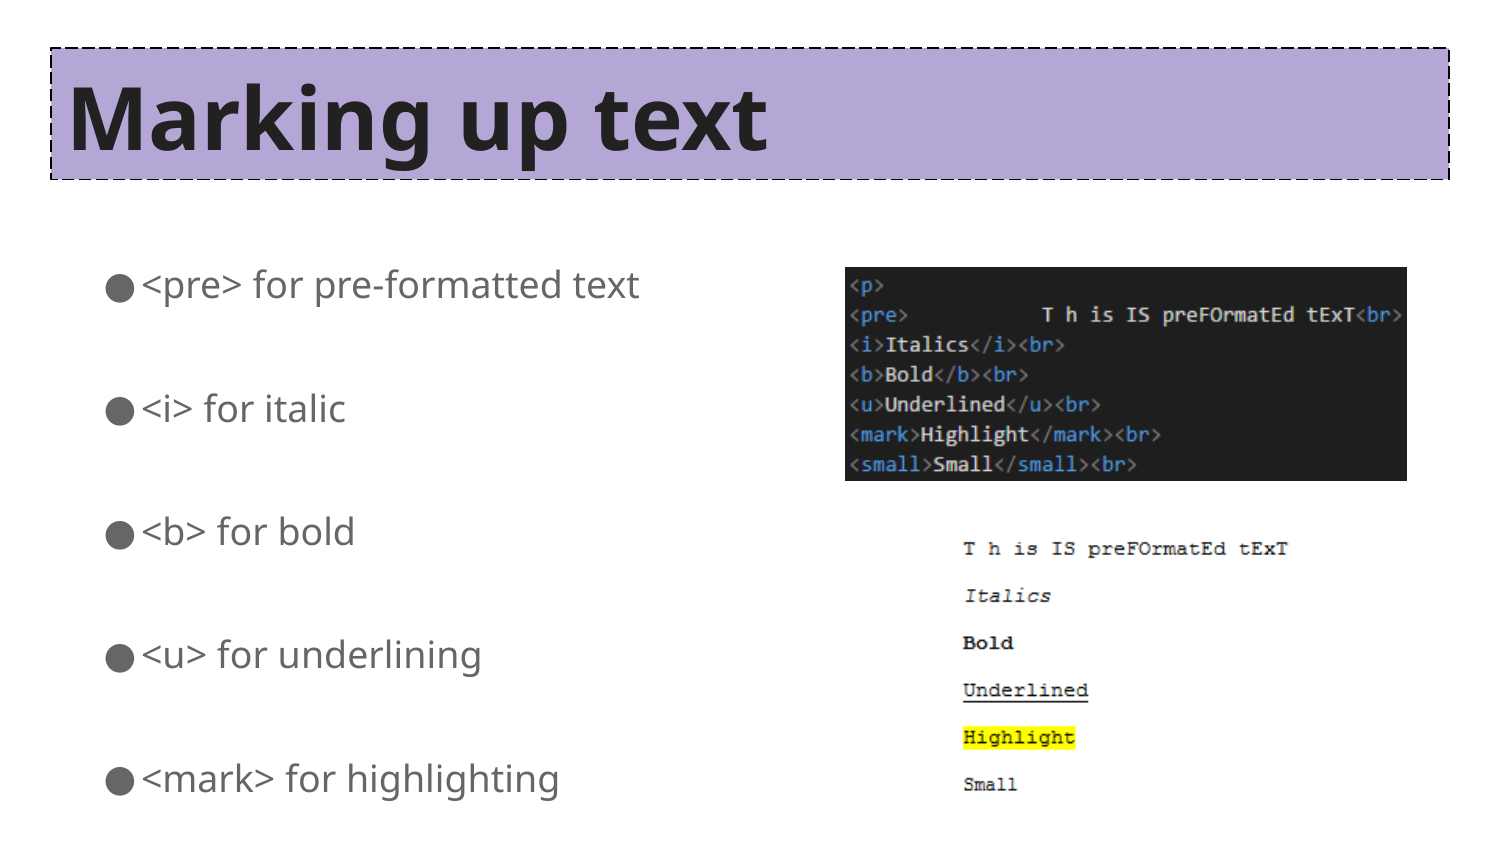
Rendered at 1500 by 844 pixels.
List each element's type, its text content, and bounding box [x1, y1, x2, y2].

picture [953, 522, 1299, 805]
title Marking up text [51, 48, 1449, 180]
list <pre> for pre-formatted text <i> for italic <b> for bold <u> for underlining <mark> for highlighting <small> for smaller text [51, 201, 1449, 835]
picture [845, 267, 1407, 481]
